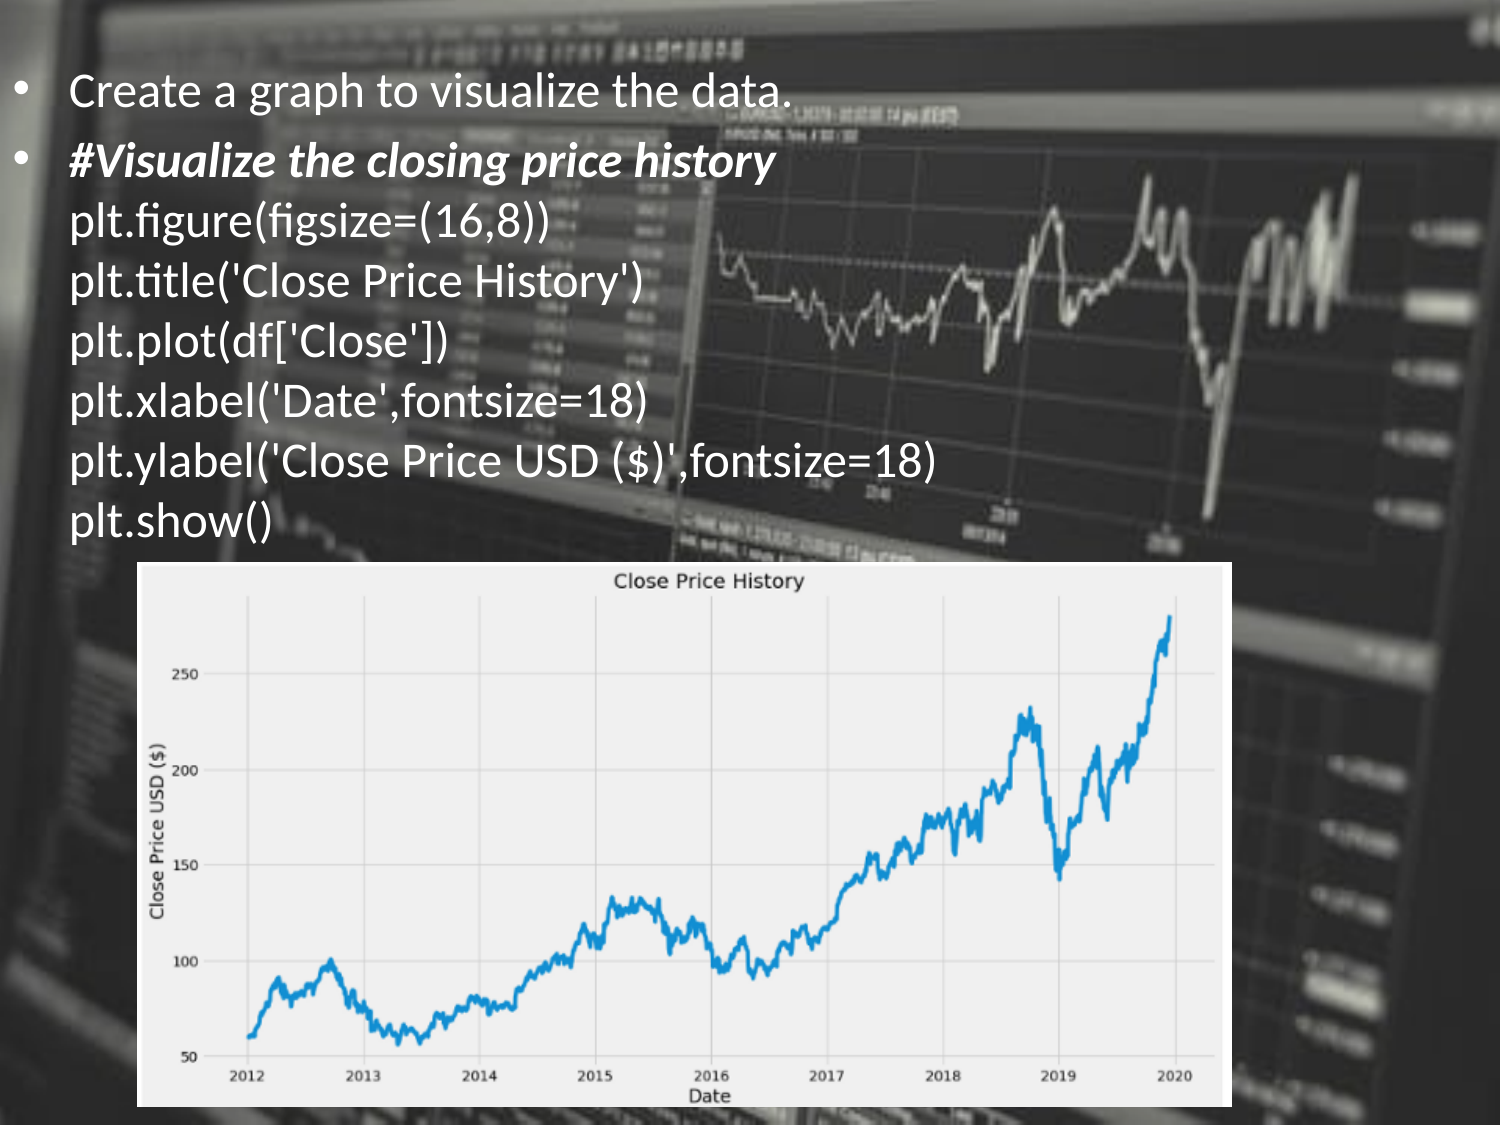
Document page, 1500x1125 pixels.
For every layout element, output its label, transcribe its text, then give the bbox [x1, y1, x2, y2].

picture [137, 562, 1232, 1107]
list Create a graph to visualize the data. #Visualize the closing price history plt.figure(figsize=(16,8)) plt.title('Close Price History') plt.plot(df['Close']) plt.xlabel('Date',fontsize=18) plt.ylabel('Close Price USD ($)',fontsize=18) plt.show() [0, 50, 1373, 793]
